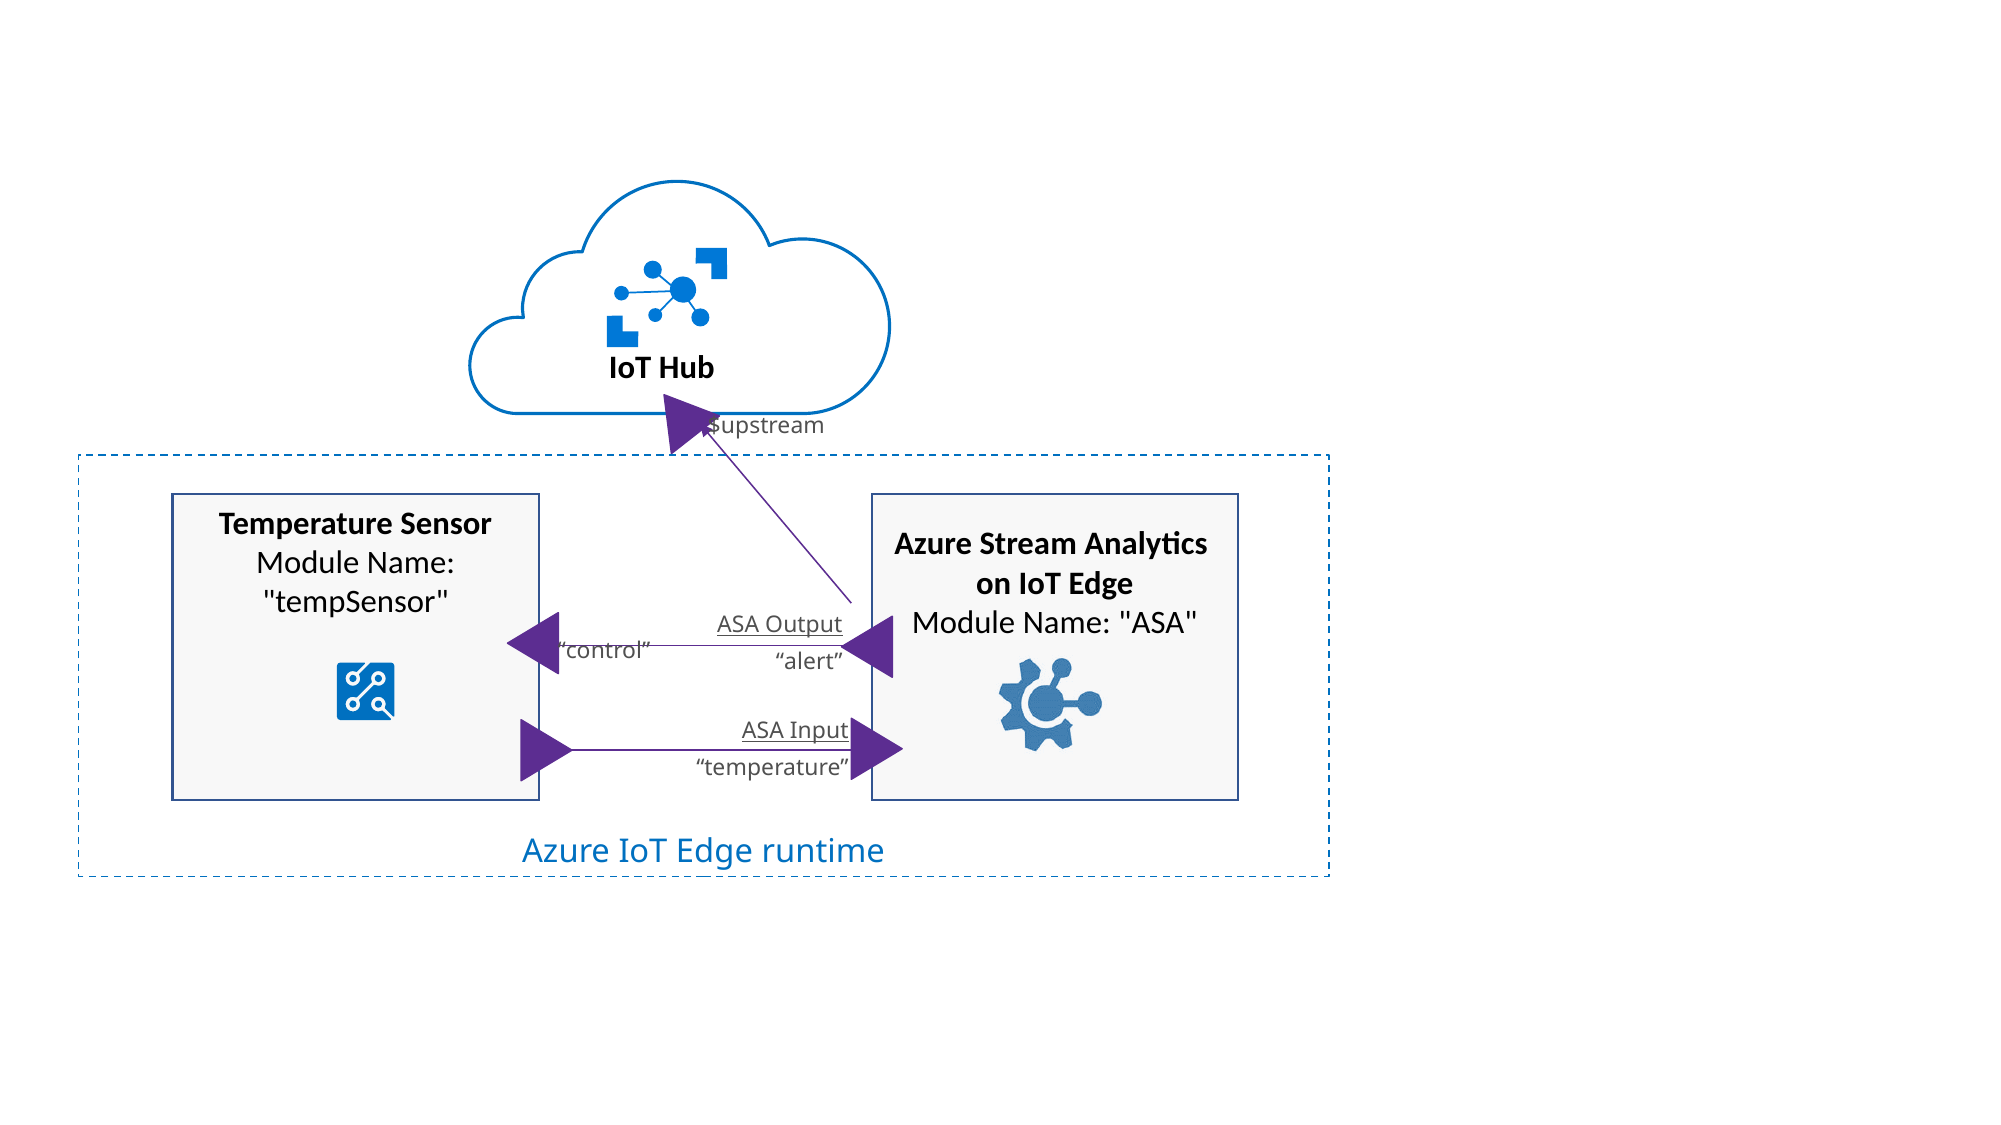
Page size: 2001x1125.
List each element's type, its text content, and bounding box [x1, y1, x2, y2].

text_box IoT Hub [496, 338, 828, 393]
text_box Azure IoT Edge runtime [78, 455, 1329, 877]
text_box [663, 394, 683, 455]
picture [995, 646, 1138, 763]
text_box [614, 260, 710, 327]
text_box [606, 315, 639, 338]
text_box $upstream [677, 401, 856, 451]
text_box [469, 181, 890, 414]
text_box [695, 247, 728, 280]
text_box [699, 423, 852, 604]
